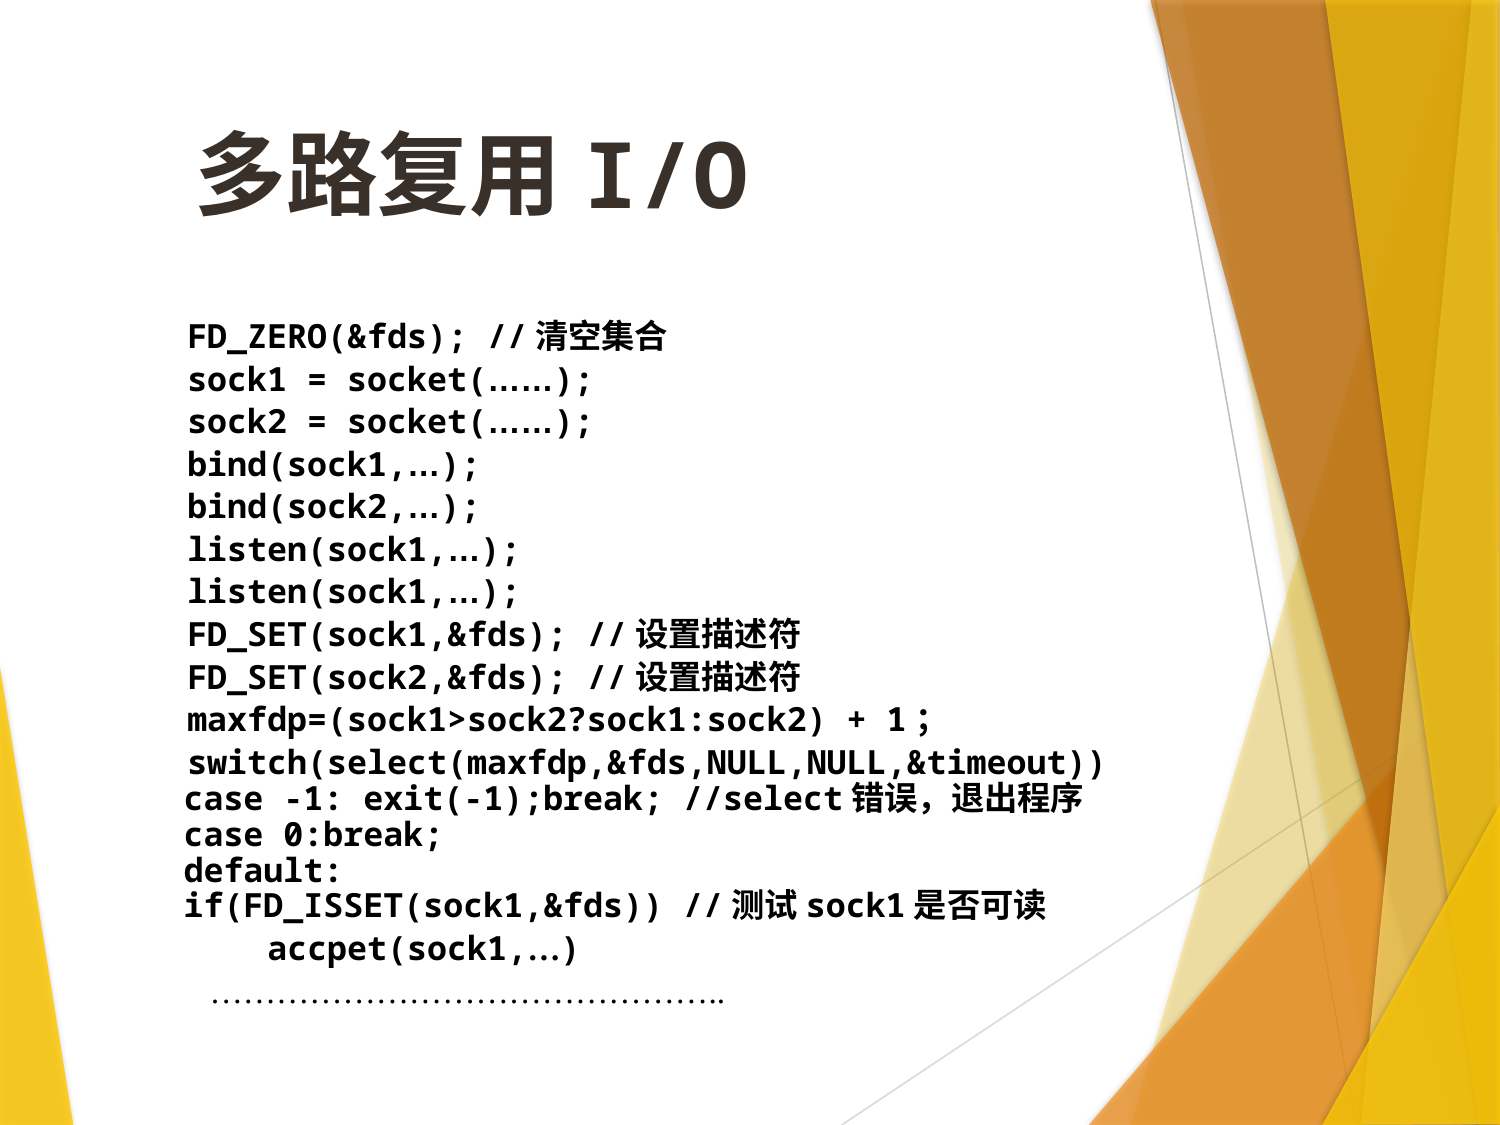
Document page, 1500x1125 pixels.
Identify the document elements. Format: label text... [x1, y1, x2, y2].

text_box FD_ZERO(&fds); //清空集合 sock1 = socket(……); sock2 = socket(……); bind(sock1,…); bind(sock2,…); listen(sock1,…); listen(sock1,…); FD_SET(sock1,&fds); //设置描述符 FD_SET(sock2,&fds); //设置描述符 maxfdp=(sock1>sock2?sock1:sock2) + 1； switch(select(maxfdp,&fds,NULL,NULL,&timeout)) case -1: exit(-1);break; //select错误，退出程序 case 0:break; default: if(FD_ISSET(sock1,&fds)) //测试sock1是否可读 accpet(sock1,…) ……………………………………….. [112, 312, 1388, 1000]
text_box 多路复用I/O [179, 46, 1455, 235]
